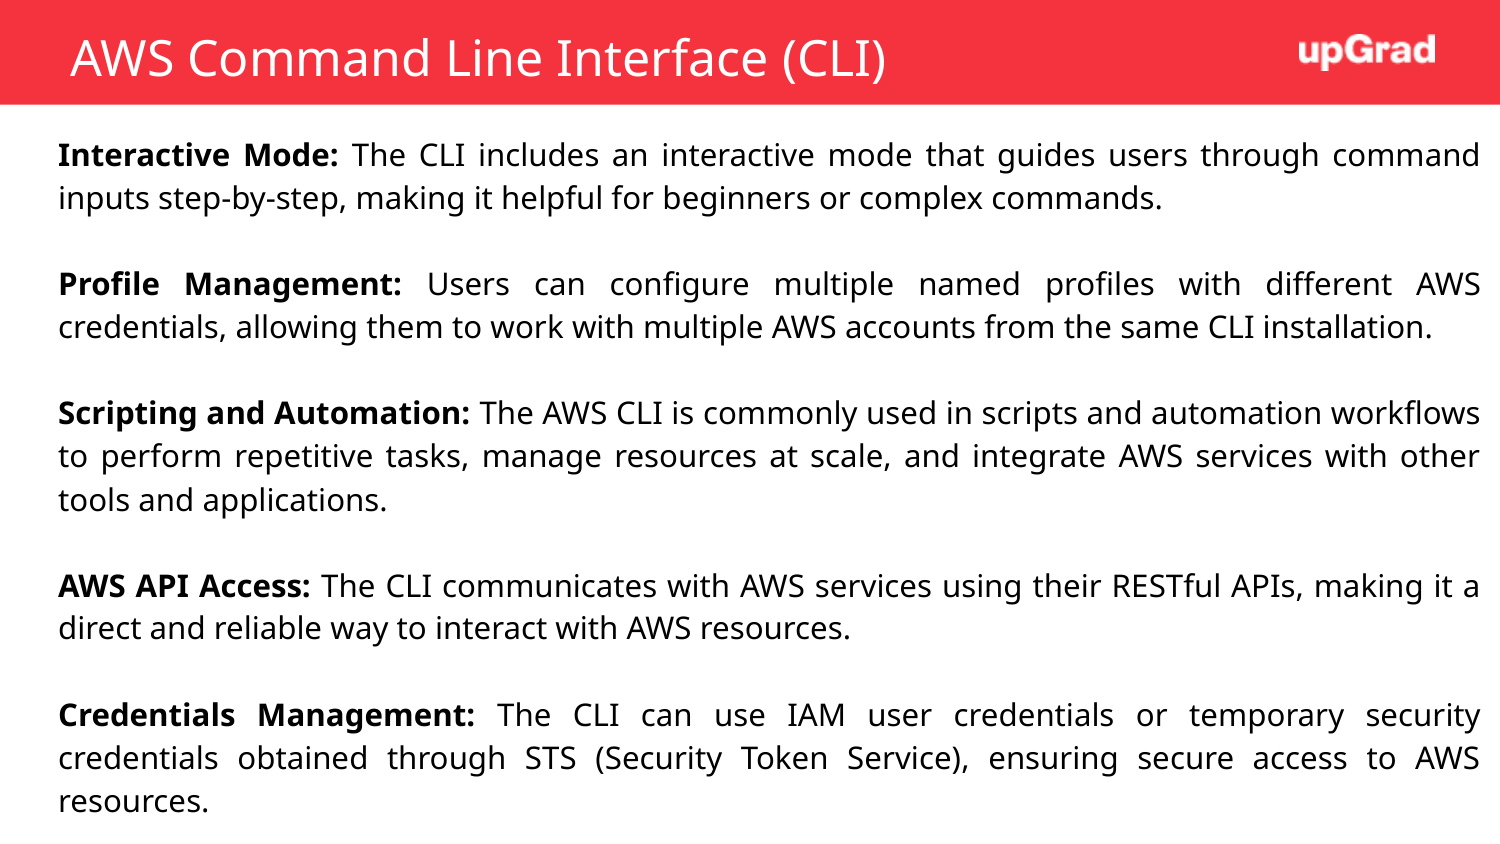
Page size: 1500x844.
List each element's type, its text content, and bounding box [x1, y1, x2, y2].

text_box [0, 0, 1500, 105]
list Interactive Mode: The CLI includes an interactive mode that guides users through command inputs step-by-step, making it helpful for beginners or complex commands. Profile Management: Users can configure multiple named profiles with different AWS credentials, allowing them to work with multiple AWS accounts from the same CLI installation. Scripting and Automation: The AWS CLI is commonly used in scripts and automation workflows to perform repetitive tasks, manage resources at scale, and integrate AWS services with other tools and applications. AWS API Access: The CLI communicates with AWS services using their RESTful APIs, making it a direct and reliable way to interact with AWS resources. Credentials Management: The CLI can use IAM user credentials or temporary security credentials obtained through STS (Security Token Service), ensuring secure access to AWS resources. [0, 127, 1484, 844]
title AWS Command Line Interface (CLI) [12, 114, 1488, 168]
